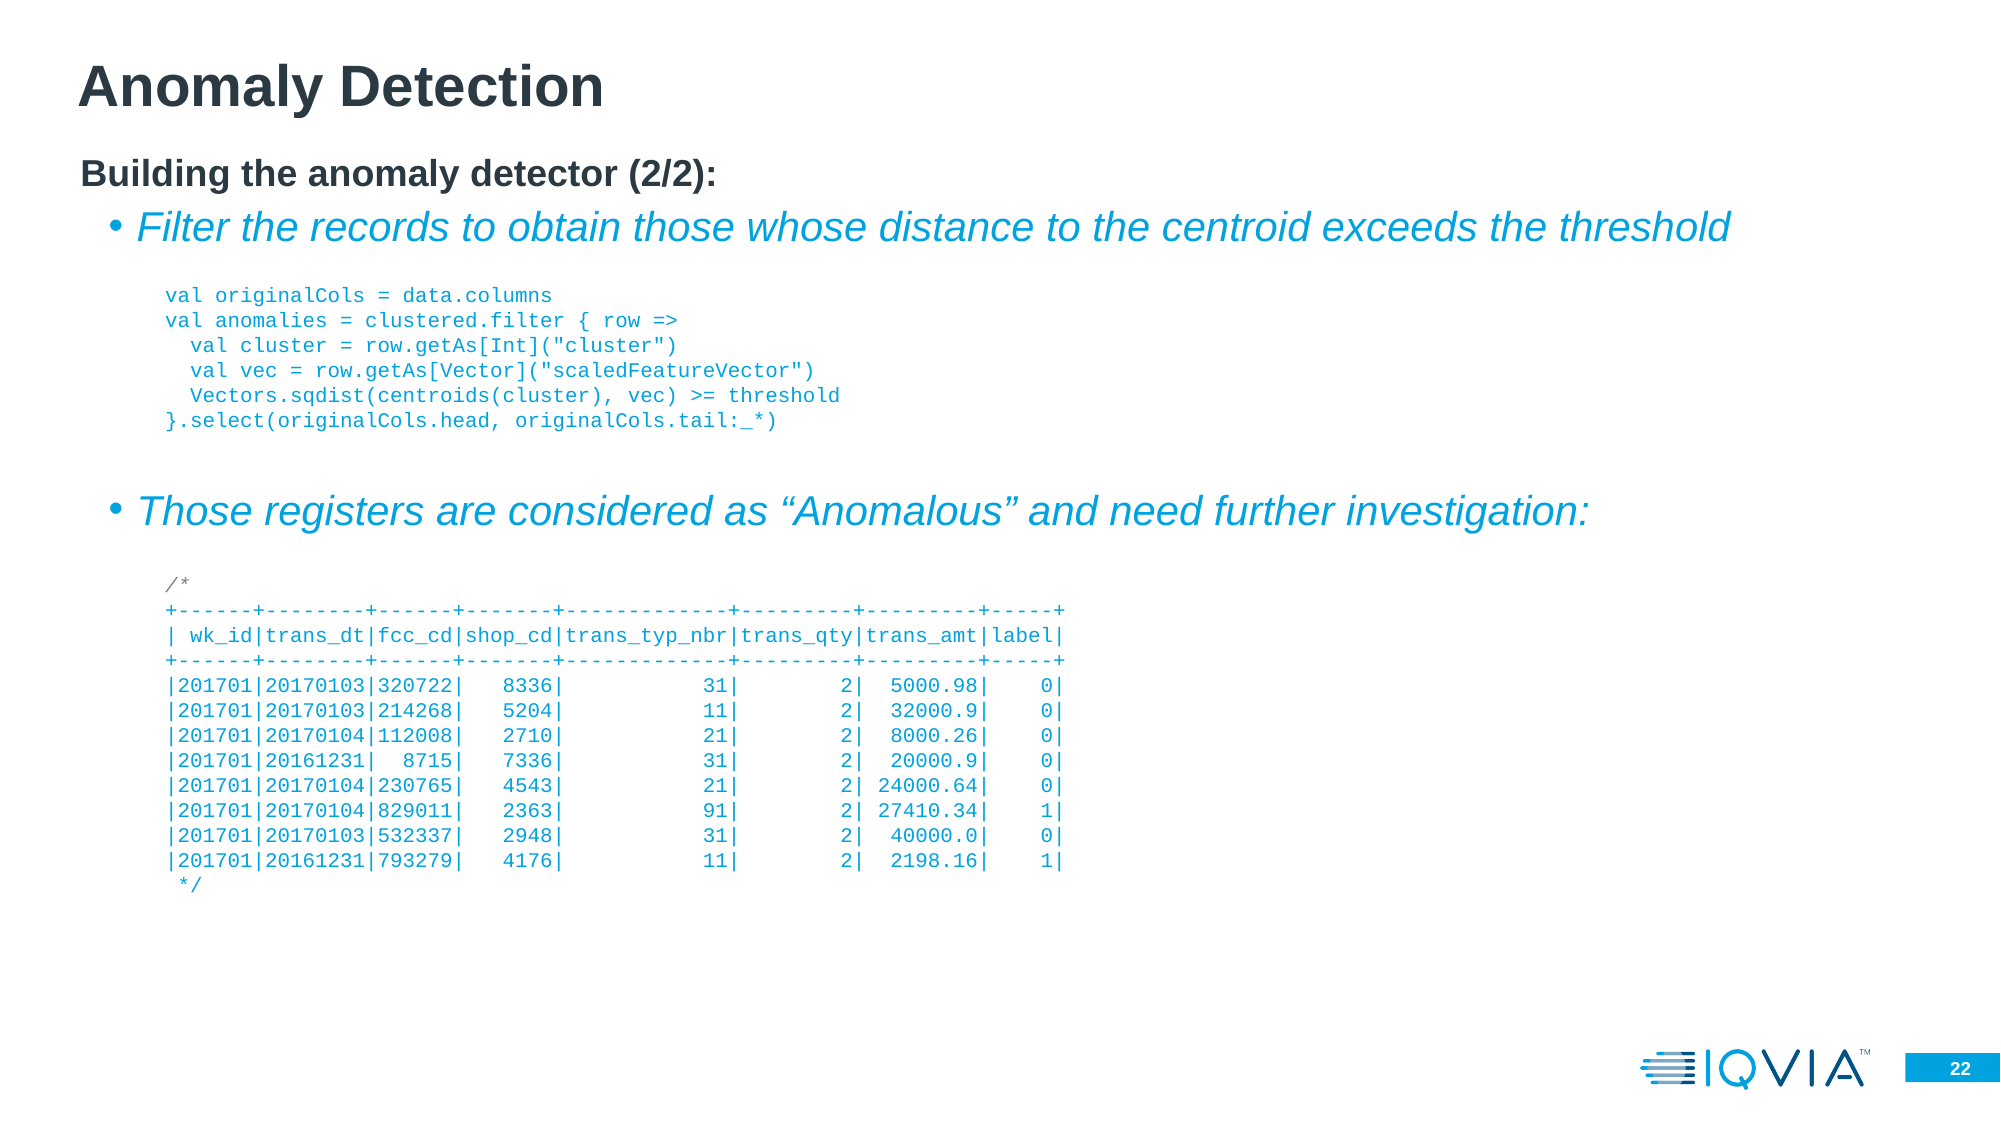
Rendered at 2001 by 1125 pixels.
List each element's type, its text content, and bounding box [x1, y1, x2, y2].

text_box Anomaly Detection [63, 48, 1205, 236]
text_box val originalCols = data.columns val anomalies = clustered.filter { row => val cluster = row.getAs[Int]("cluster") val vec = row.getAs[Vector]("scaledFeatureVector") Vectors.sqdist(centroids(cluster), vec) >= threshold }.select(originalCols.head, originalCols.tail:_*) [149, 273, 1081, 439]
text_box /* +------+--------+------+-------+-------------+---------+---------+-----+ | wk_id|trans_dt|fcc_cd|shop_cd|trans_typ_nbr|trans_qty|trans_amt|label| +------+--------+------+-------+-------------+---------+---------+-----+ |201701|20170103|320722| 8336| 31| 2| 5000.98| 0| |201701|20170103|214268| 5204| 11| 2| 32000.9| 0| |201701|20170104|112008| 2710| 21| 2| 8000.26| 0| |201701|20161231| 8715| 7336| 31| 2| 20000.9| 0| |201701|20170104|230765| 4543| 21| 2| 24000.64| 0| |201701|20170104|829011| 2363| 91| 2| 27410.34| 1| |201701|20170103|532337| 2948| 31| 2| 40000.0| 0| |201701|20161231|793279| 4176| 11| 2| 2198.16| 1| */ [149, 564, 1370, 904]
text_box Building the anomaly detector (2/2): Filter the records to obtain those whose distance to the centroid exceeds the threshold Those registers are considered as “Anomalous” and need further investigation: [65, 149, 1924, 1025]
picture [1640, 1049, 1743, 1090]
picture [1724, 1054, 1751, 1082]
picture [1744, 1049, 1870, 1090]
